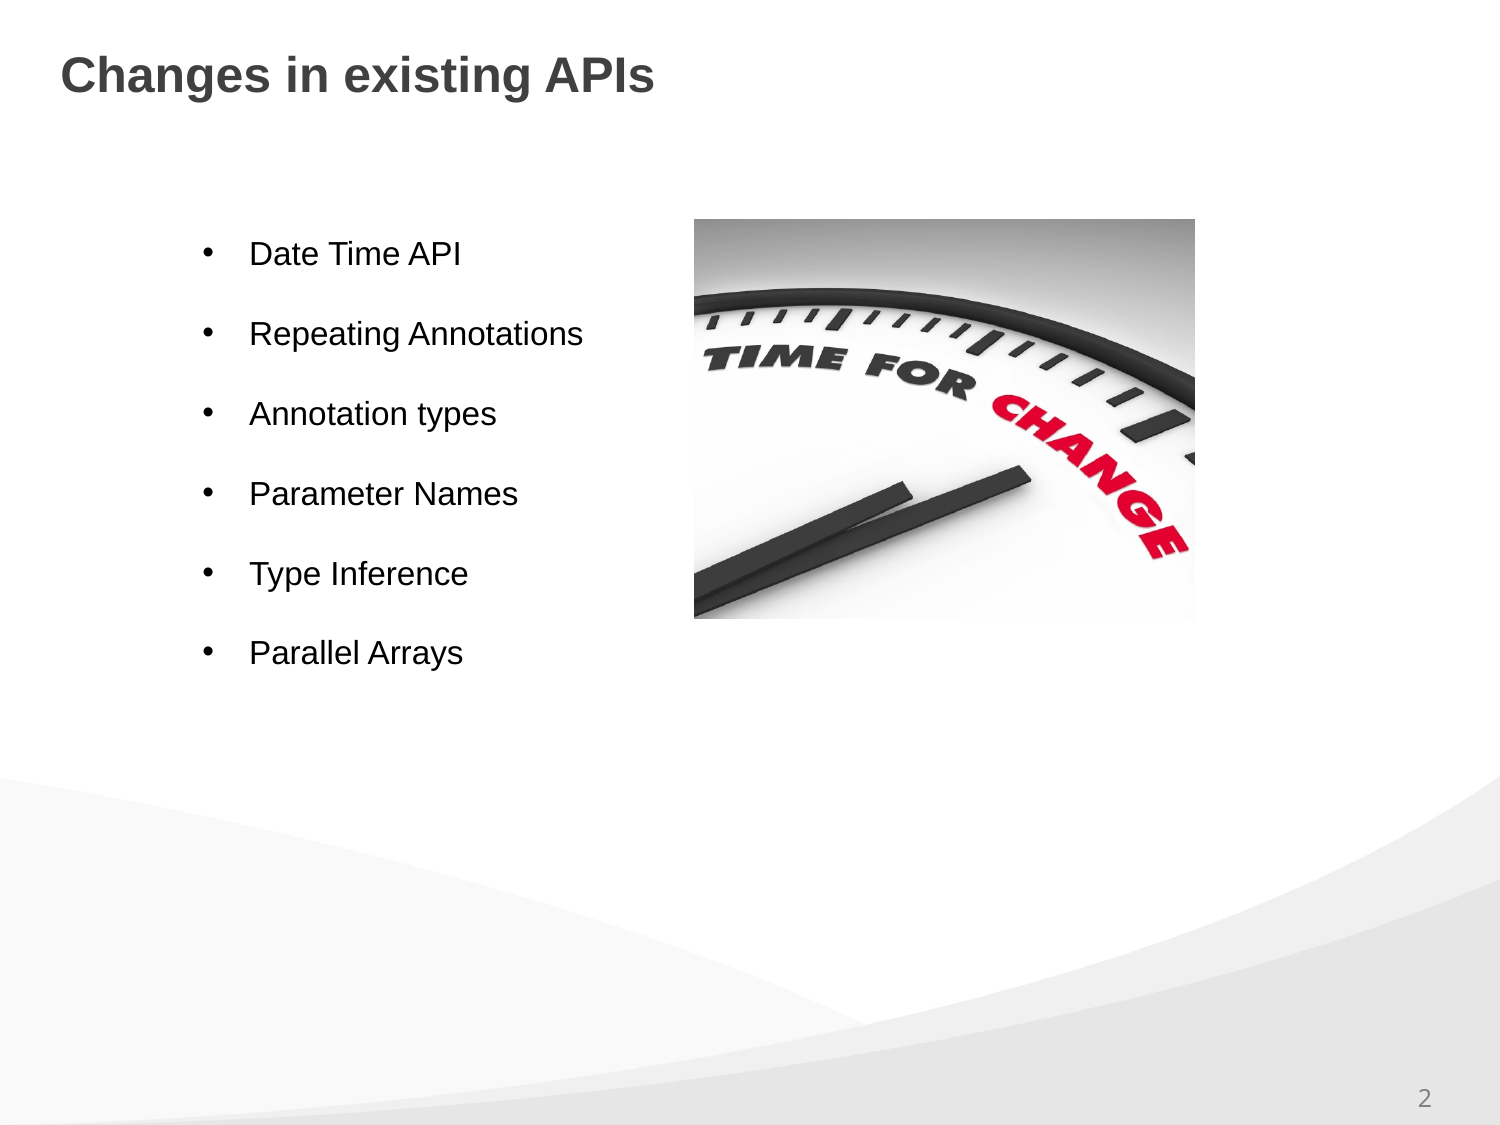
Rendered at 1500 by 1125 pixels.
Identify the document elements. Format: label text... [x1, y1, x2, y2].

title Changes in existing APIs [45, 24, 1450, 120]
picture [0, 0, 1500, 1125]
text_box Date Time API Repeating Annotations Annotation types Parameter Names Type Inference Parallel Arrays [187, 224, 1288, 839]
